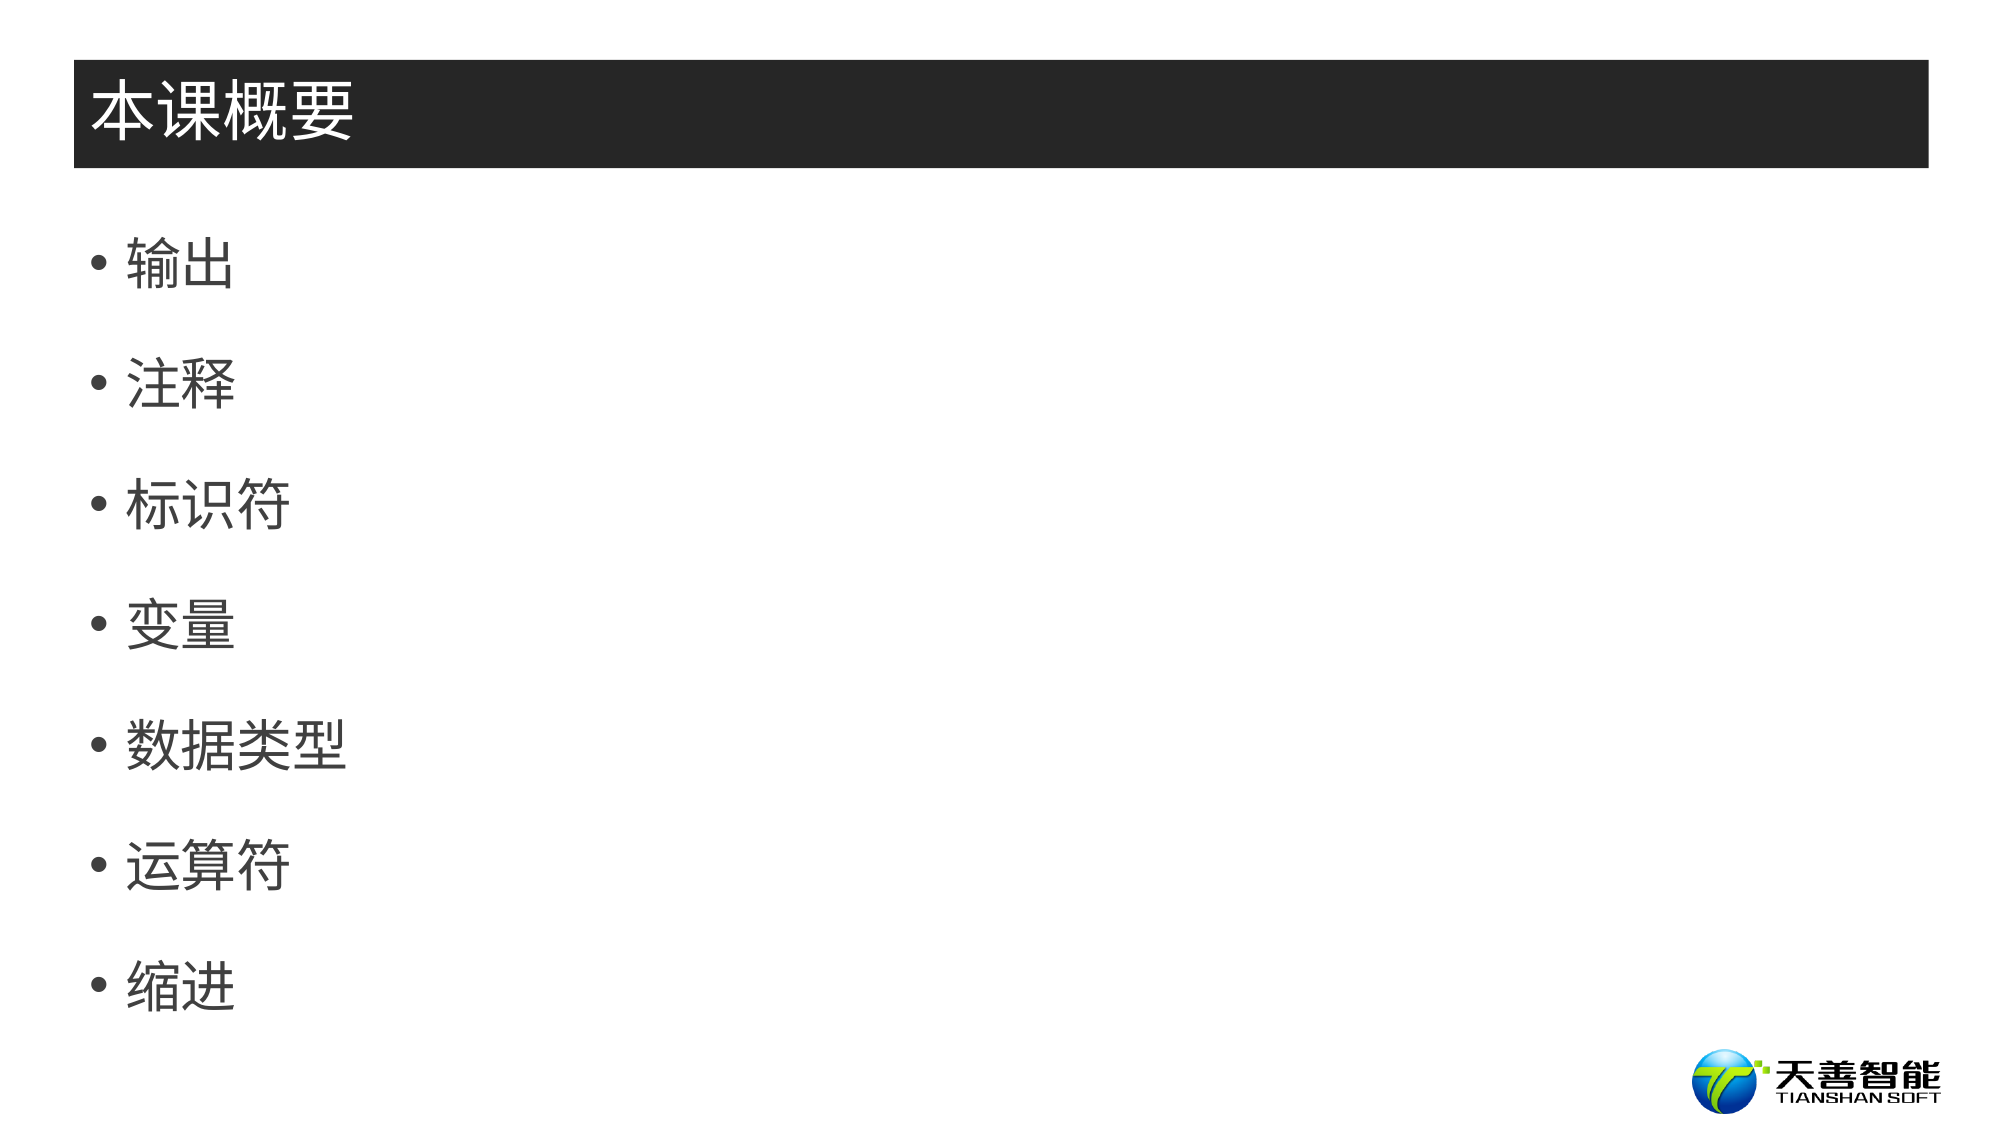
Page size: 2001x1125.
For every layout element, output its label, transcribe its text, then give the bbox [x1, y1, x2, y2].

title 本课概要 [74, 59, 1929, 169]
list 输出 注释 标识符 变量 数据类型 运算符 缩进 [74, 187, 1929, 1034]
picture [1692, 1049, 1941, 1114]
